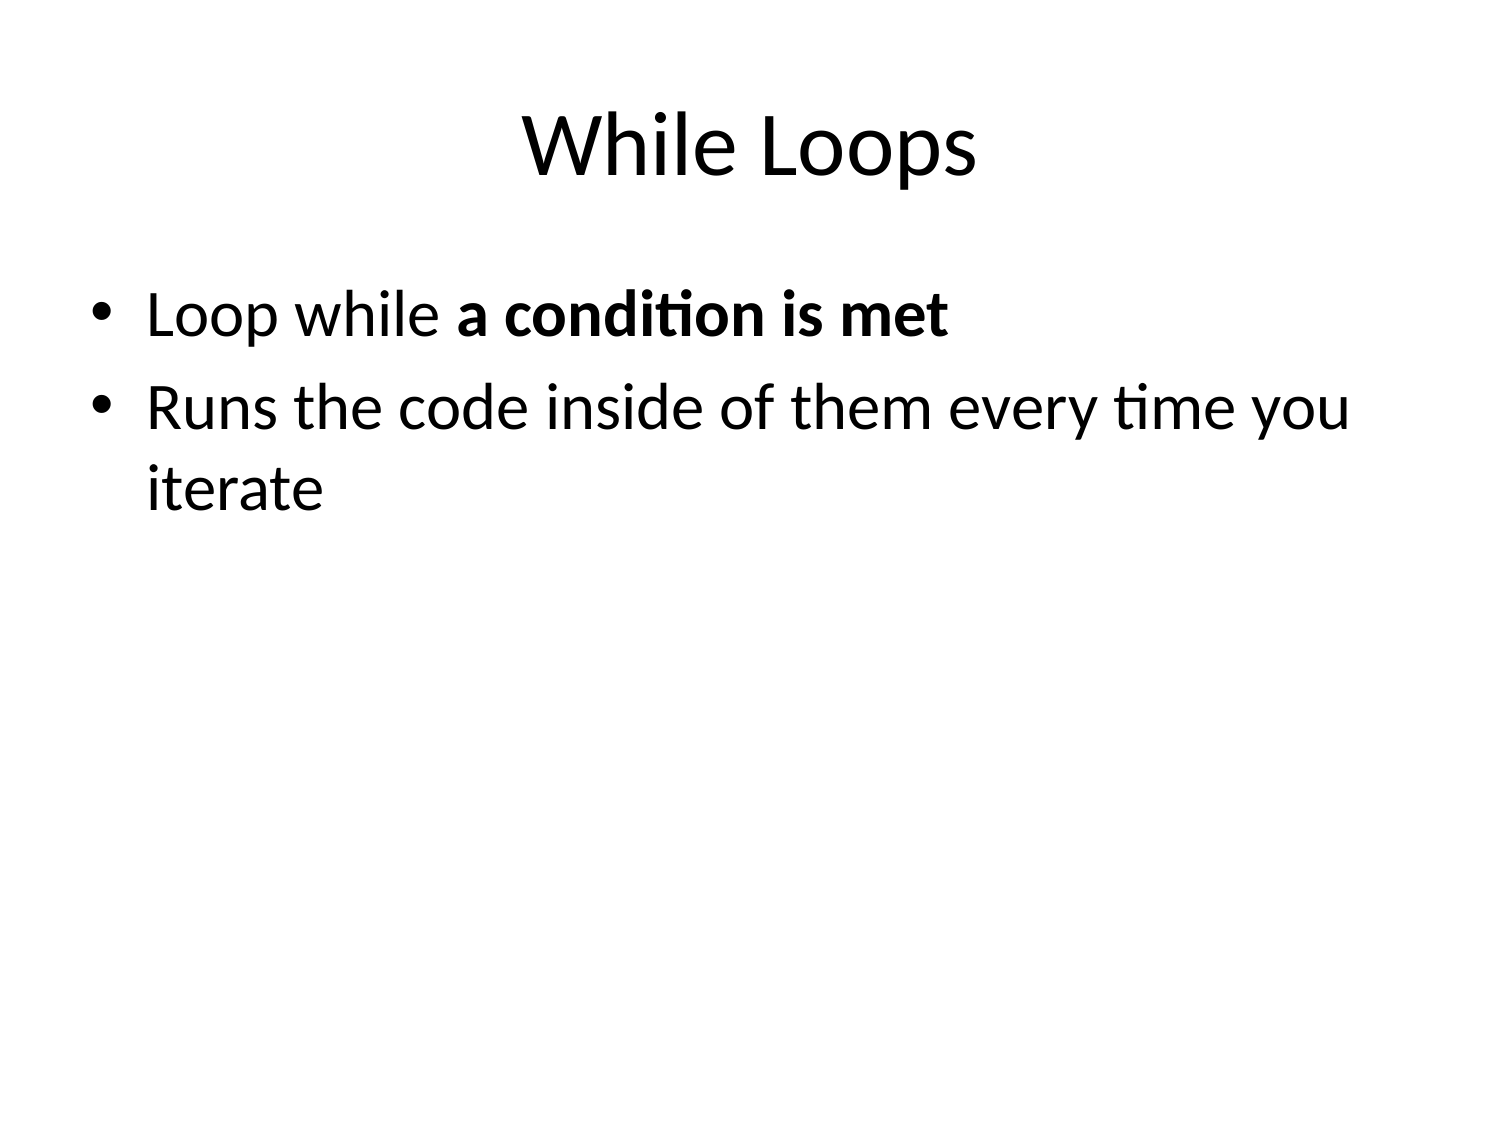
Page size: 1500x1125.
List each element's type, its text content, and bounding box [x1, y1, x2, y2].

title While Loops [75, 45, 1425, 233]
list Loop while a condition is met Runs the code inside of them every time you iterate [75, 262, 1425, 1005]
